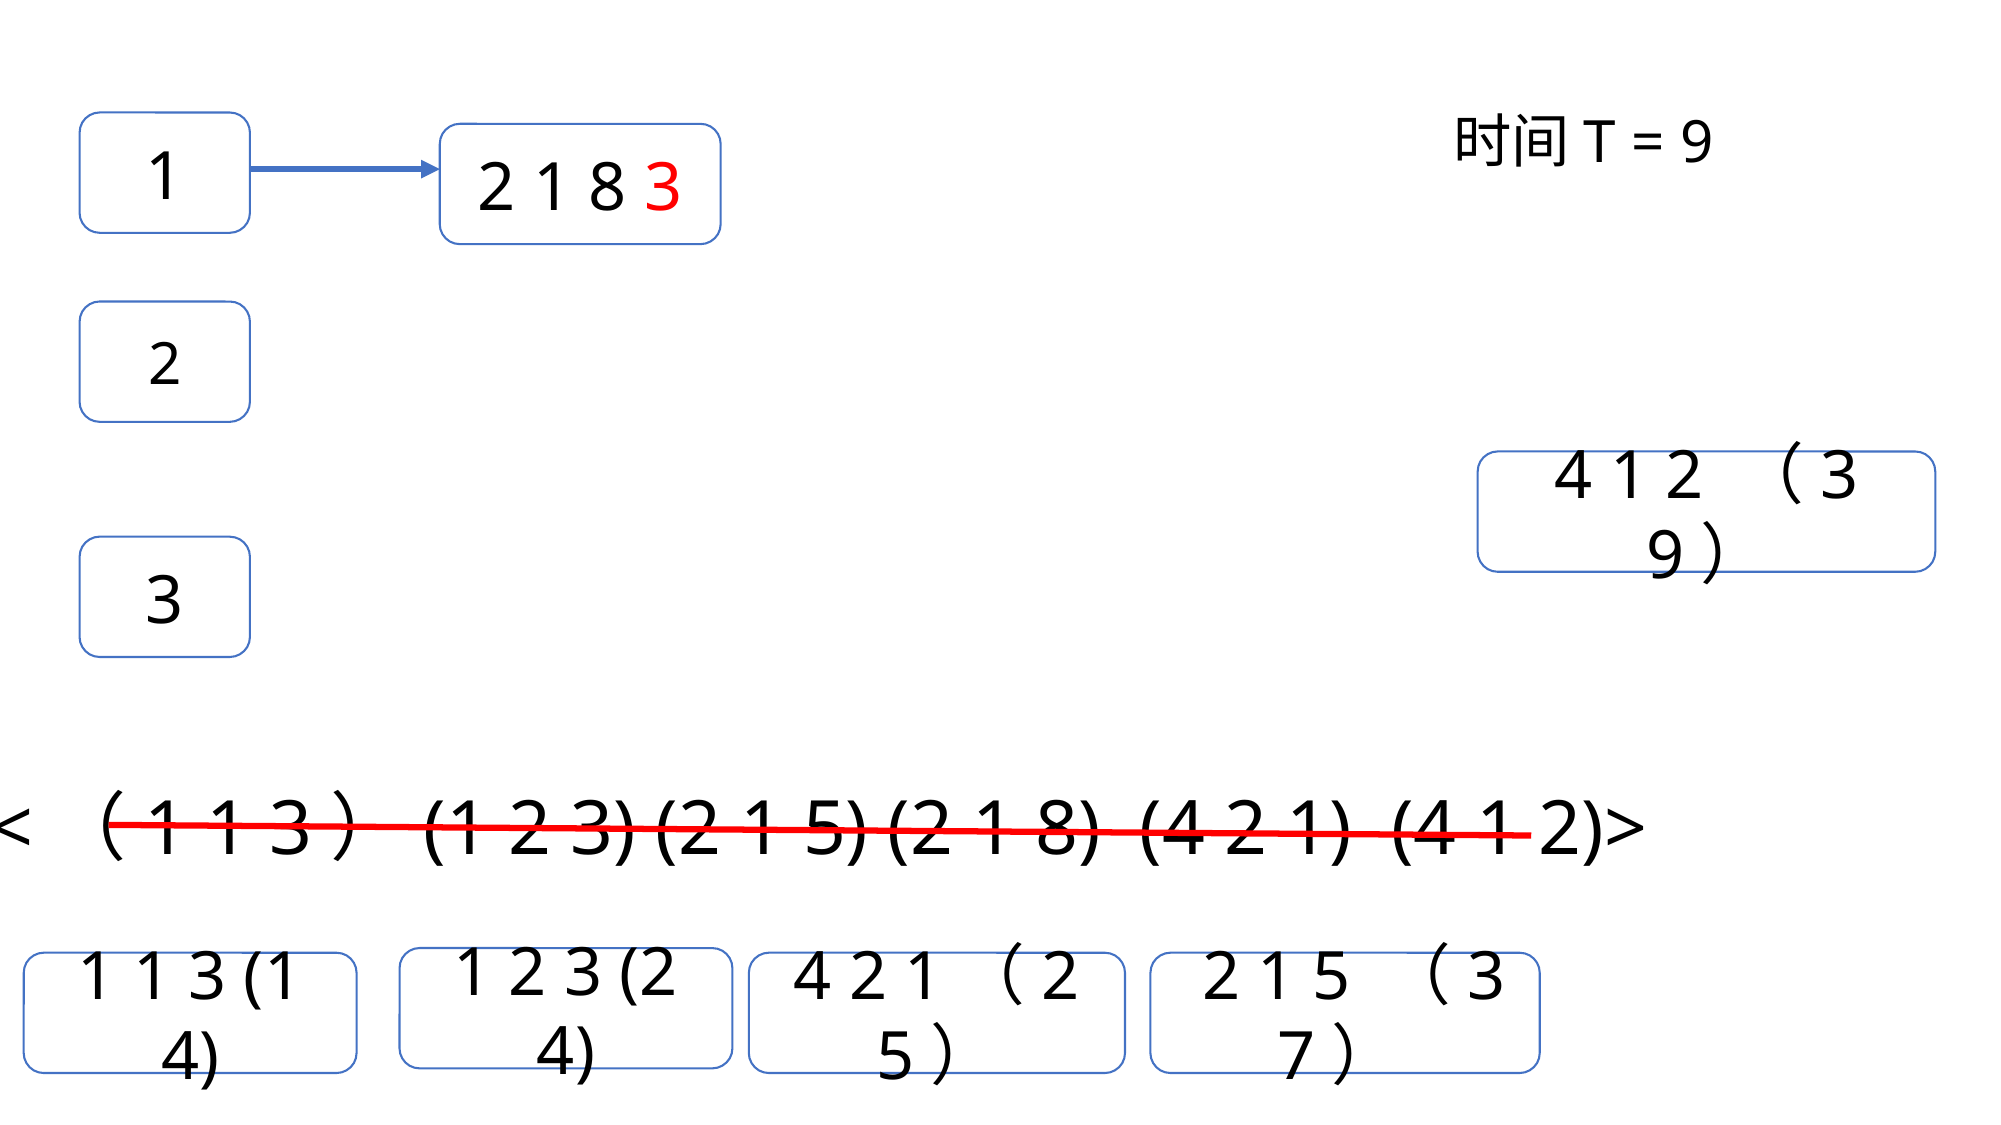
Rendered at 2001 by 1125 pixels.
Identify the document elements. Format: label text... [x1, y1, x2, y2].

text_box <（1 1 3）(1 2 3) (2 1 5) (2 1 8) (4 2 1) (4 1 2)> [0, 771, 1664, 877]
text_box 2 1 5 （3 7） [1149, 951, 1541, 1075]
text_box 4 1 2 （3 9） [1476, 450, 1937, 573]
text_box 时间T = 9 [1438, 97, 1897, 252]
text_box 4 2 1（2 5） [747, 951, 1127, 1075]
text_box 2 [78, 300, 251, 423]
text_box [108, 824, 1532, 836]
text_box 1 [78, 111, 251, 234]
text_box 1 1 3 (1 4) [22, 951, 358, 1075]
text_box 2 1 8 3 [438, 122, 722, 246]
text_box 3 [78, 535, 251, 659]
text_box 1 2 3 (2 4) [398, 946, 734, 1070]
